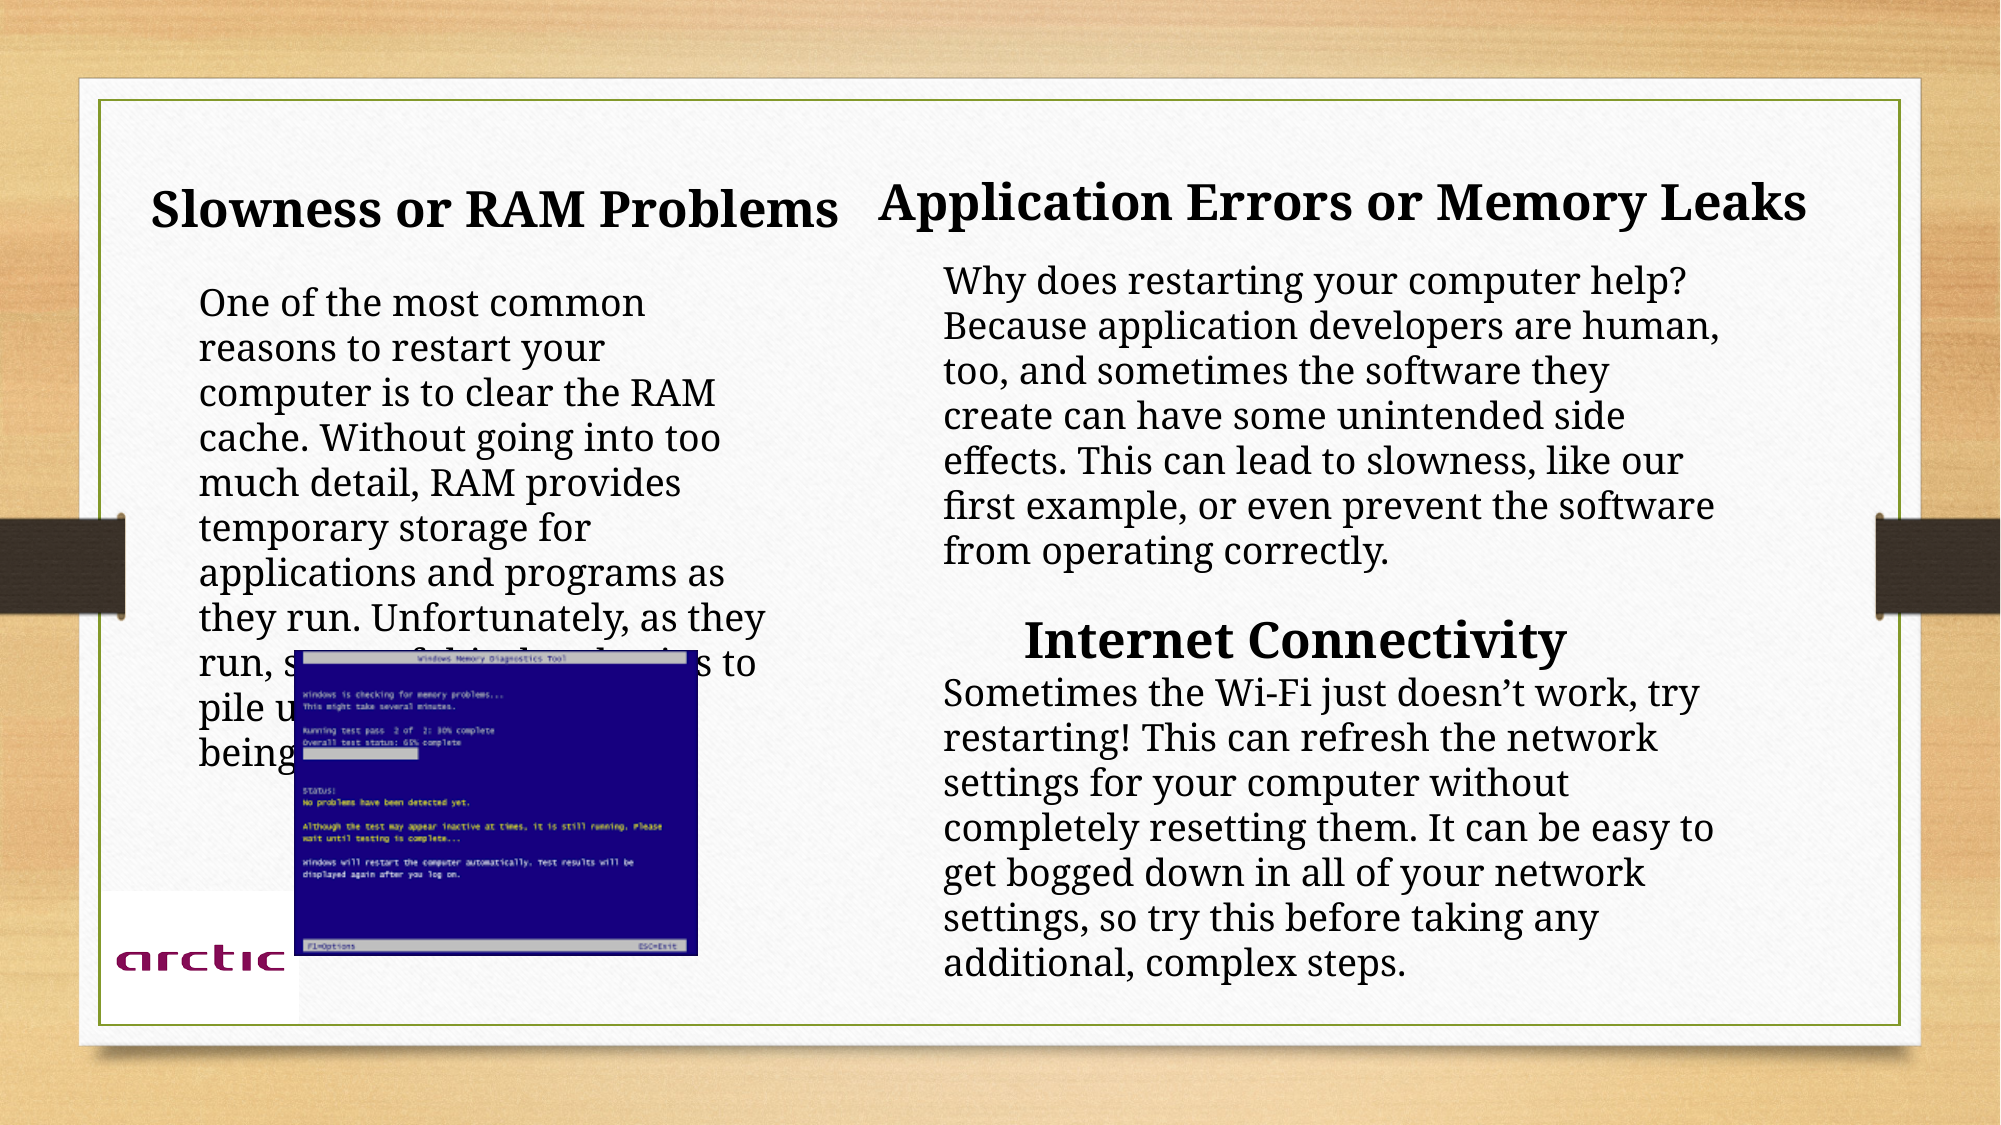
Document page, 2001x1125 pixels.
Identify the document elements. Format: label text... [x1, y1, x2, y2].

text_box Why does restarting your computer help? Because application developers are human, too, and sometimes the software they create can have some unintended side effects. This can lead to slowness, like our first example, or even prevent the software from operating correctly. [853, 249, 1739, 580]
text_box Sometimes the Wi-Fi just doesn’t work, try restarting! This can refresh the network settings for your computer without completely resetting them. It can be easy to get bogged down in all of your network settings, so try this before taking any additional, complex steps. [853, 661, 1791, 992]
picture [0, 0, 2001, 1125]
text_box One of the most common reasons to restart your computer is to clear the RAM cache. Without going into too much detail, RAM provides temporary storage for applications and programs as they run. Unfortunately, as they run, some of this data begins to pile up even though it’s not being used. [108, 271, 786, 782]
text_box Application Errors or Memory Leaks [864, 162, 1824, 238]
text_box Internet Connectivity [1009, 601, 1583, 661]
text_box Slowness or RAM Problems [137, 170, 856, 246]
